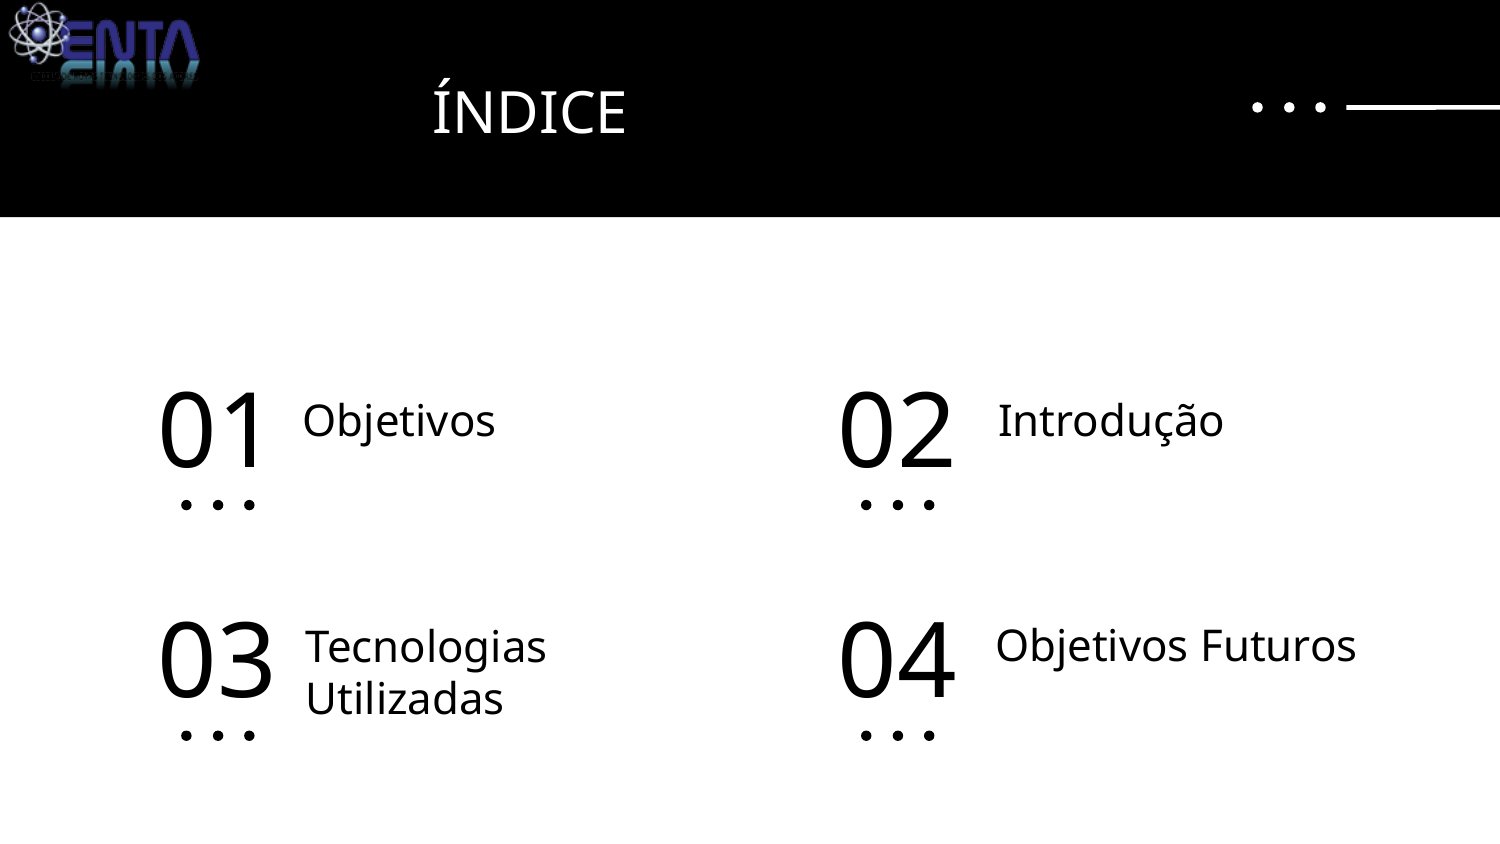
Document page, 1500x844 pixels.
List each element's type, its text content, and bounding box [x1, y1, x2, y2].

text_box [180, 499, 255, 511]
text_box 04 [797, 603, 998, 734]
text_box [860, 730, 935, 742]
text_box Introdução [983, 377, 1381, 452]
text_box ÍNDICE [118, 60, 1382, 155]
text_box Tecnologias Utilizadas [291, 603, 697, 678]
text_box 01 [118, 373, 318, 504]
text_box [180, 730, 255, 742]
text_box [1251, 101, 1500, 113]
text_box 02 [797, 373, 998, 504]
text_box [860, 499, 935, 511]
text_box Objetivos Futuros [980, 602, 1377, 677]
text_box Objetivos [318, 377, 685, 452]
picture [7, 0, 204, 95]
text_box 03 [118, 603, 318, 734]
